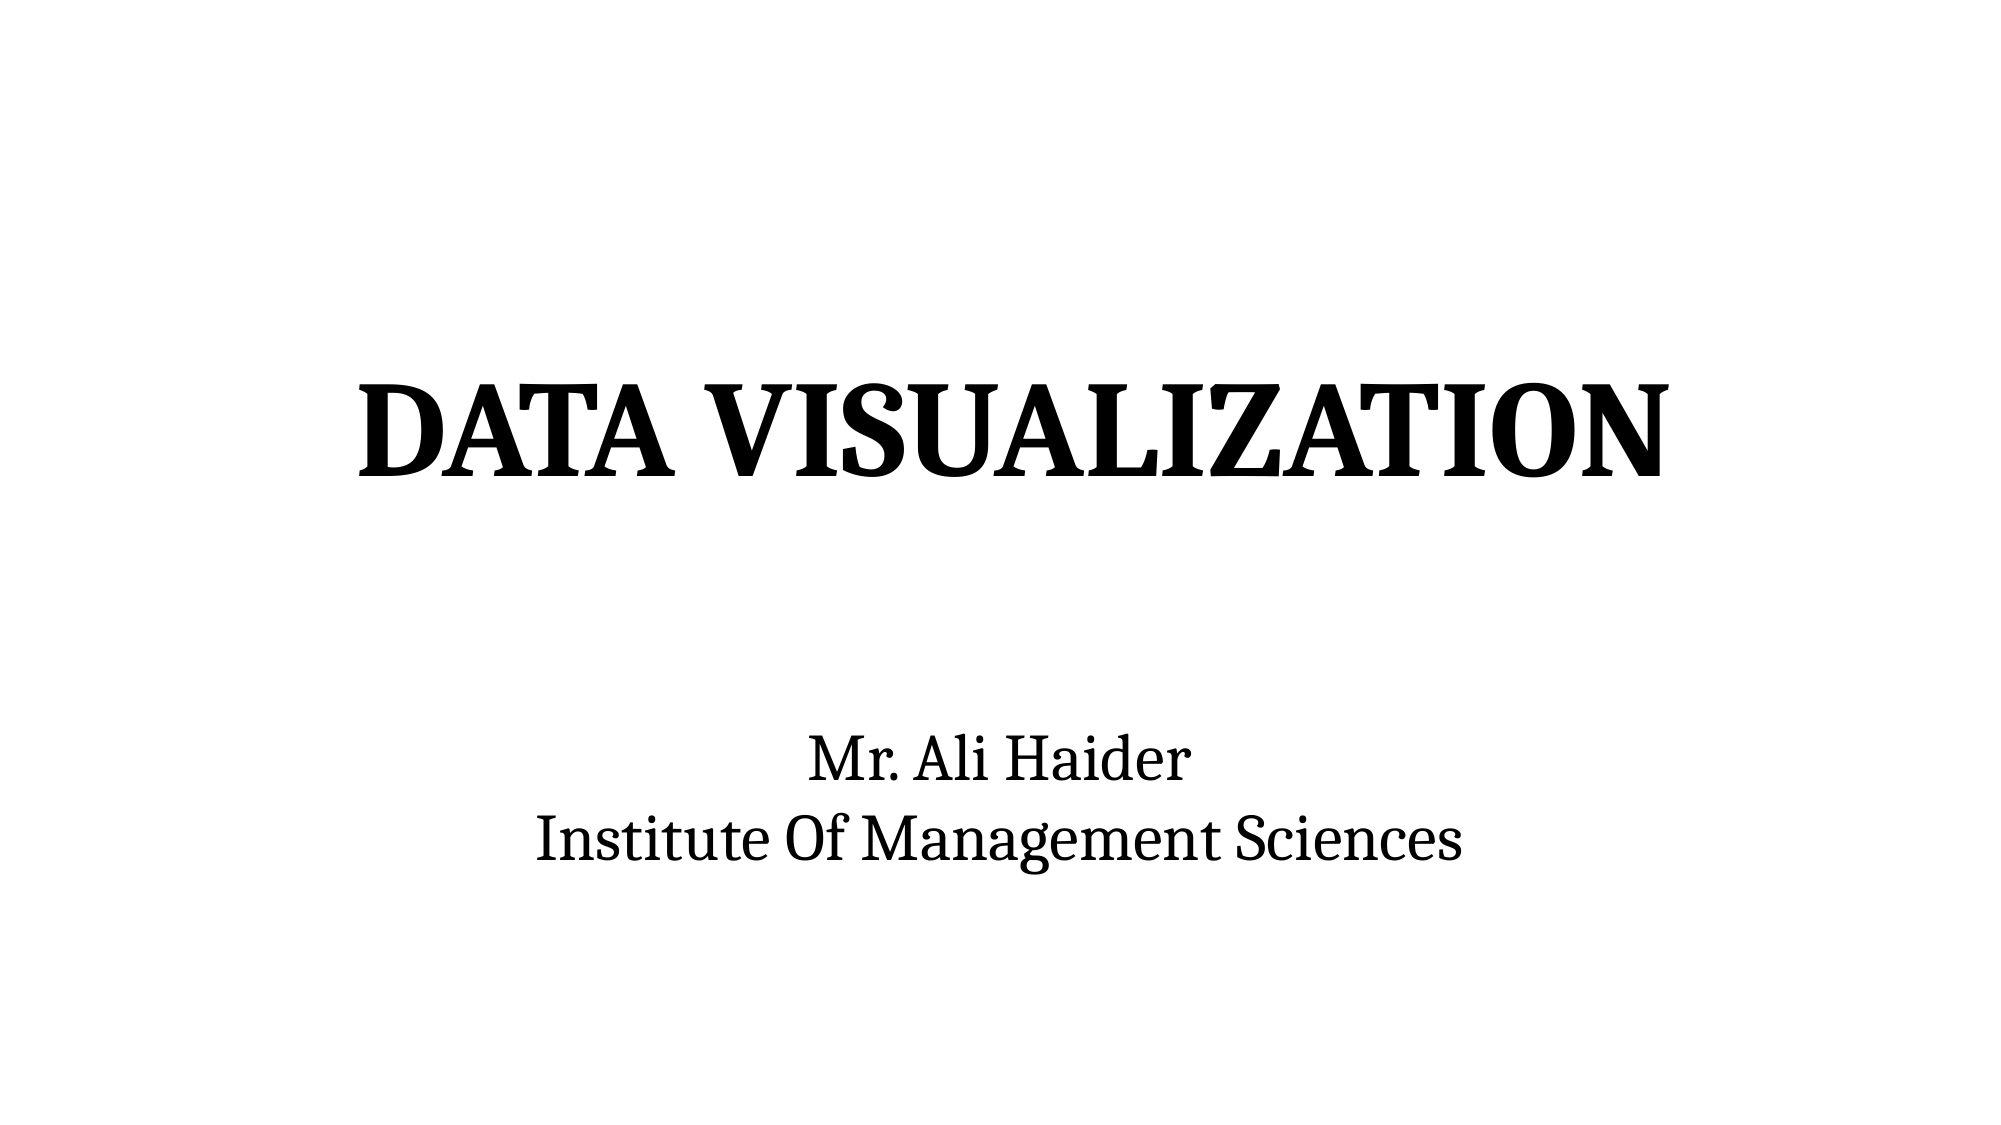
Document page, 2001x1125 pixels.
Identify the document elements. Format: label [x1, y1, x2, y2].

text_box [0, 0, 2000, 1125]
